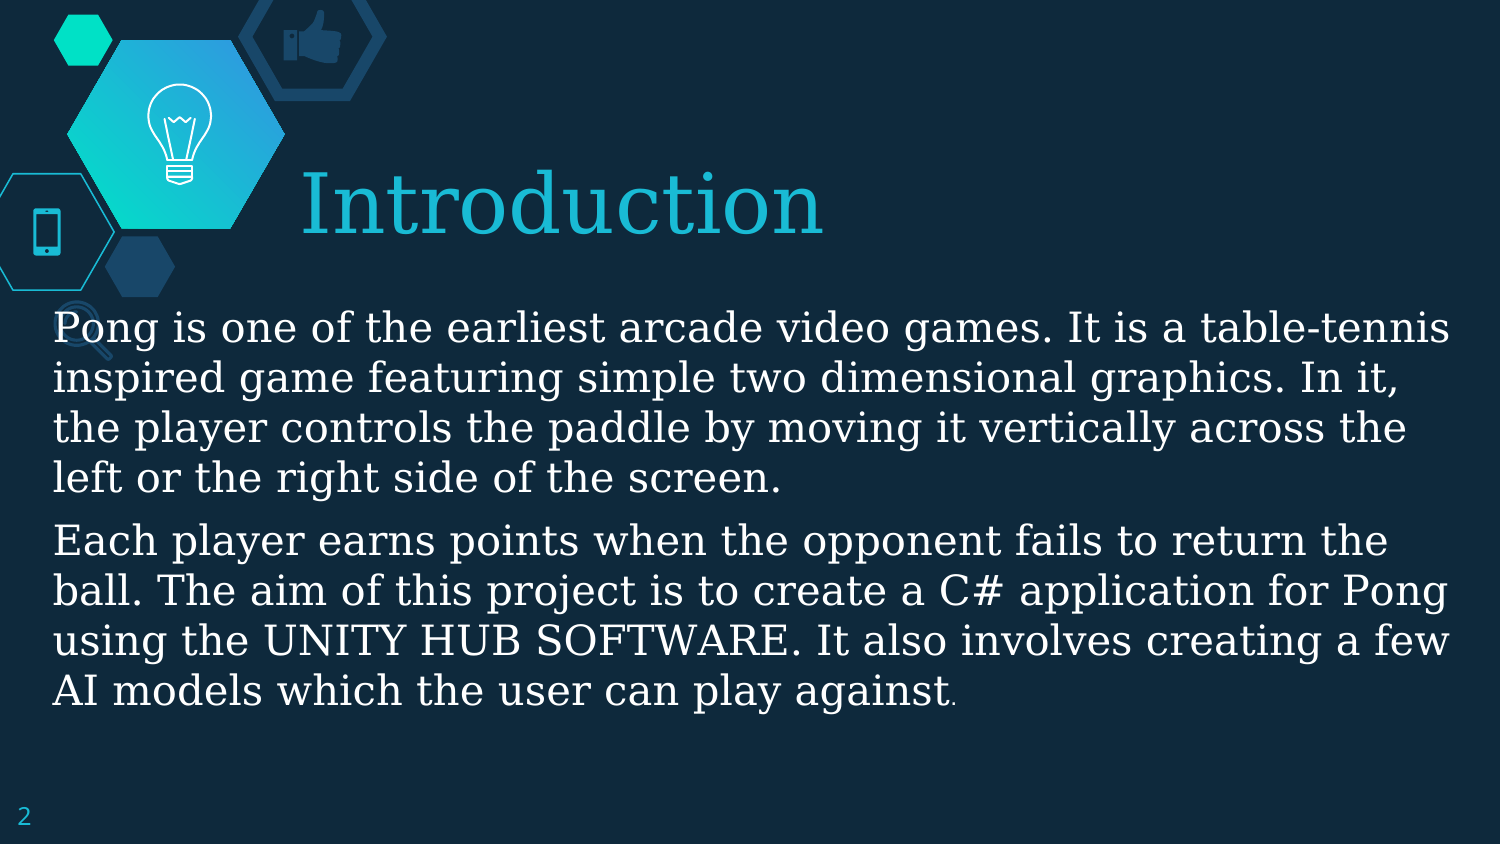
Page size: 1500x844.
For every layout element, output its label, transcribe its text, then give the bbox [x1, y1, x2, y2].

text_box Pong is one of the earliest arcade video games. It is a table-tennis inspired game featuring simple two dimensional graphics. In it, the player controls the paddle by moving it vertically across the left or the right side of the screen. Each player earns points when the opponent fails to return the ball. The aim of this project is to create a C# application for Pong using the UNITY HUB SOFTWARE. It also involves creating a few AI models which the user can play against. [37, 286, 1488, 810]
slide_number 2 [2, 785, 93, 844]
title Introduction [284, 159, 1235, 266]
